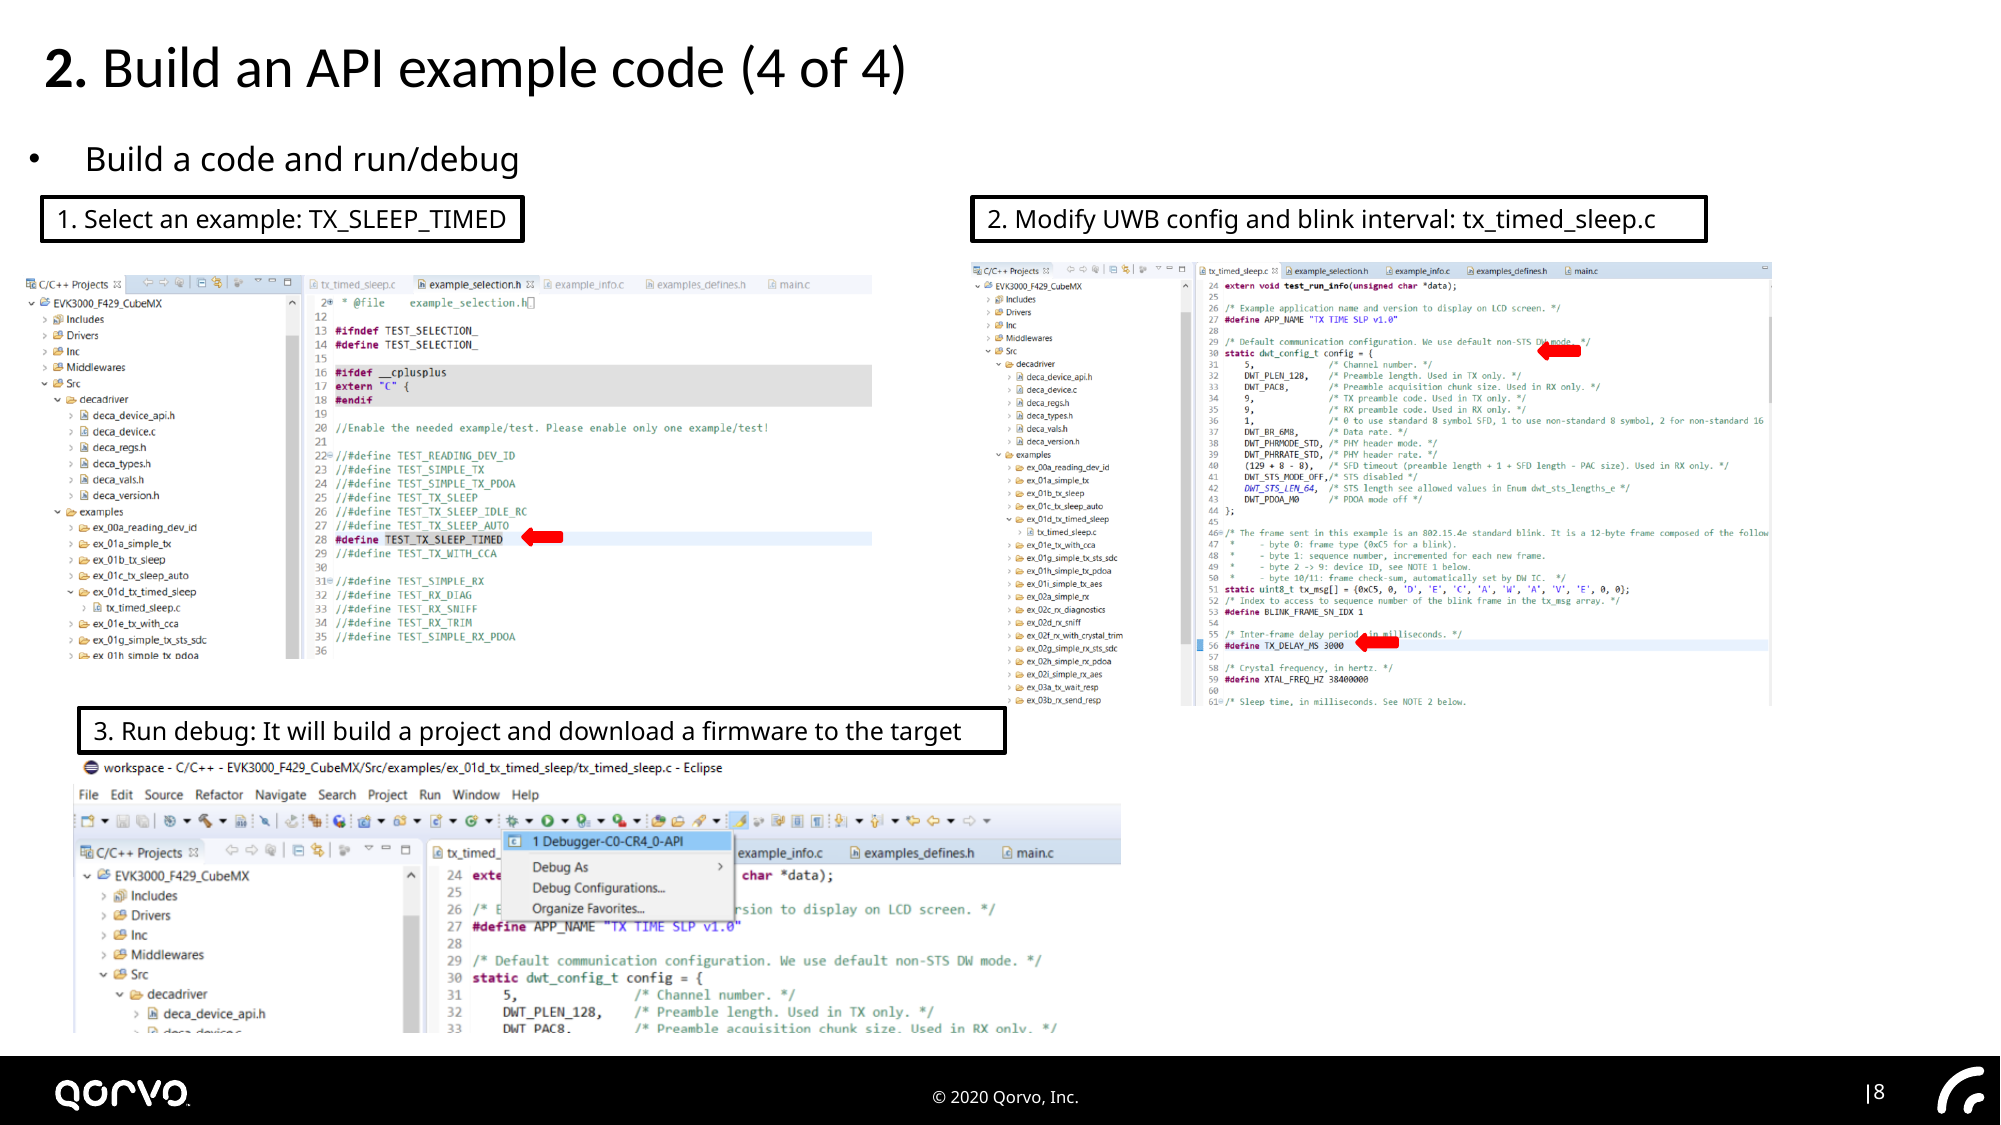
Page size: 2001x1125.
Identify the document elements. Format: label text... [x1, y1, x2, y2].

text_box 2. Modify UWB config and blink interval: tx_timed_sleep.c [970, 195, 1708, 243]
text_box Build a code and run/debug [13, 131, 536, 186]
text_box 3. Run debug: It will build a project and download a firmware to the target [77, 706, 1007, 751]
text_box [23, 275, 872, 659]
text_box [971, 262, 1772, 707]
text_box 2. Build an API example code (4 of 4) [29, 21, 1737, 107]
picture [73, 752, 1121, 1034]
text_box 1. Select an example: TX_SLEEP_TIMED [40, 195, 525, 243]
